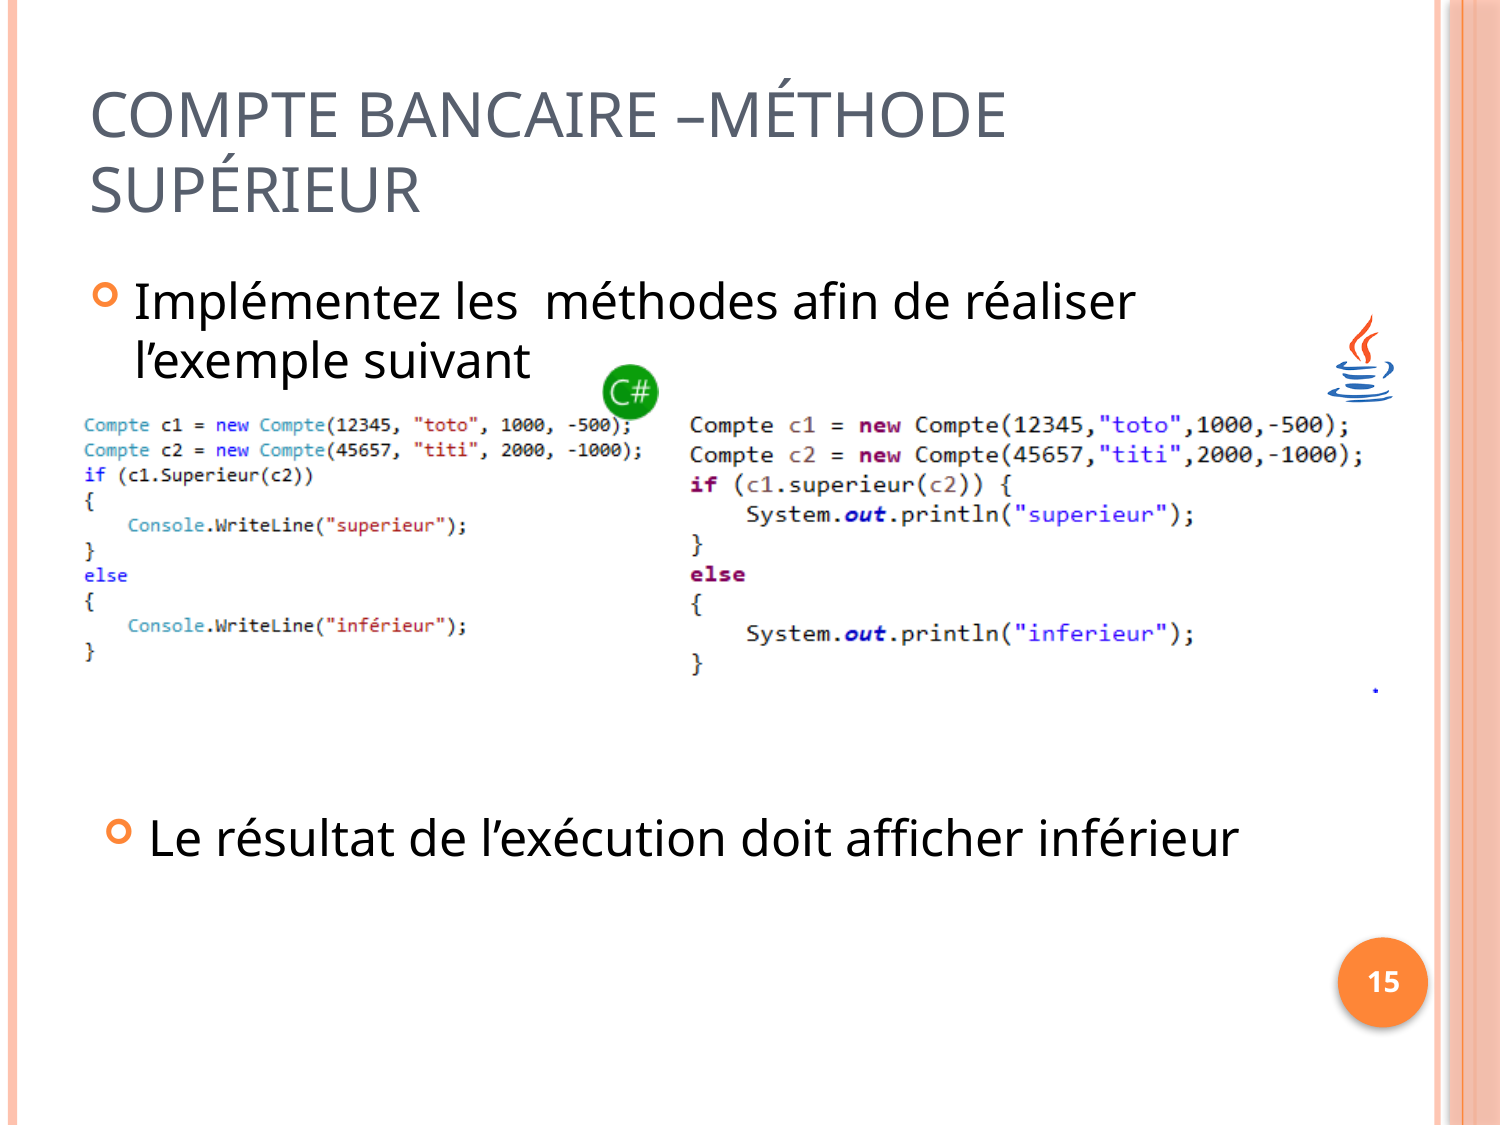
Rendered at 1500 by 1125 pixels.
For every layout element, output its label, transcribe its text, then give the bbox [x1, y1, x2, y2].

slide_number 15 [1333, 940, 1434, 1027]
title Compte Bancaire –Méthode supérieur [75, 45, 1300, 233]
text_box Le résultat de l’exécution doit afficher inférieur [88, 798, 1314, 887]
picture [78, 363, 659, 688]
list Implémentez les méthodes afin de réaliser l’exemple suivant [75, 262, 1300, 398]
picture [678, 308, 1412, 693]
